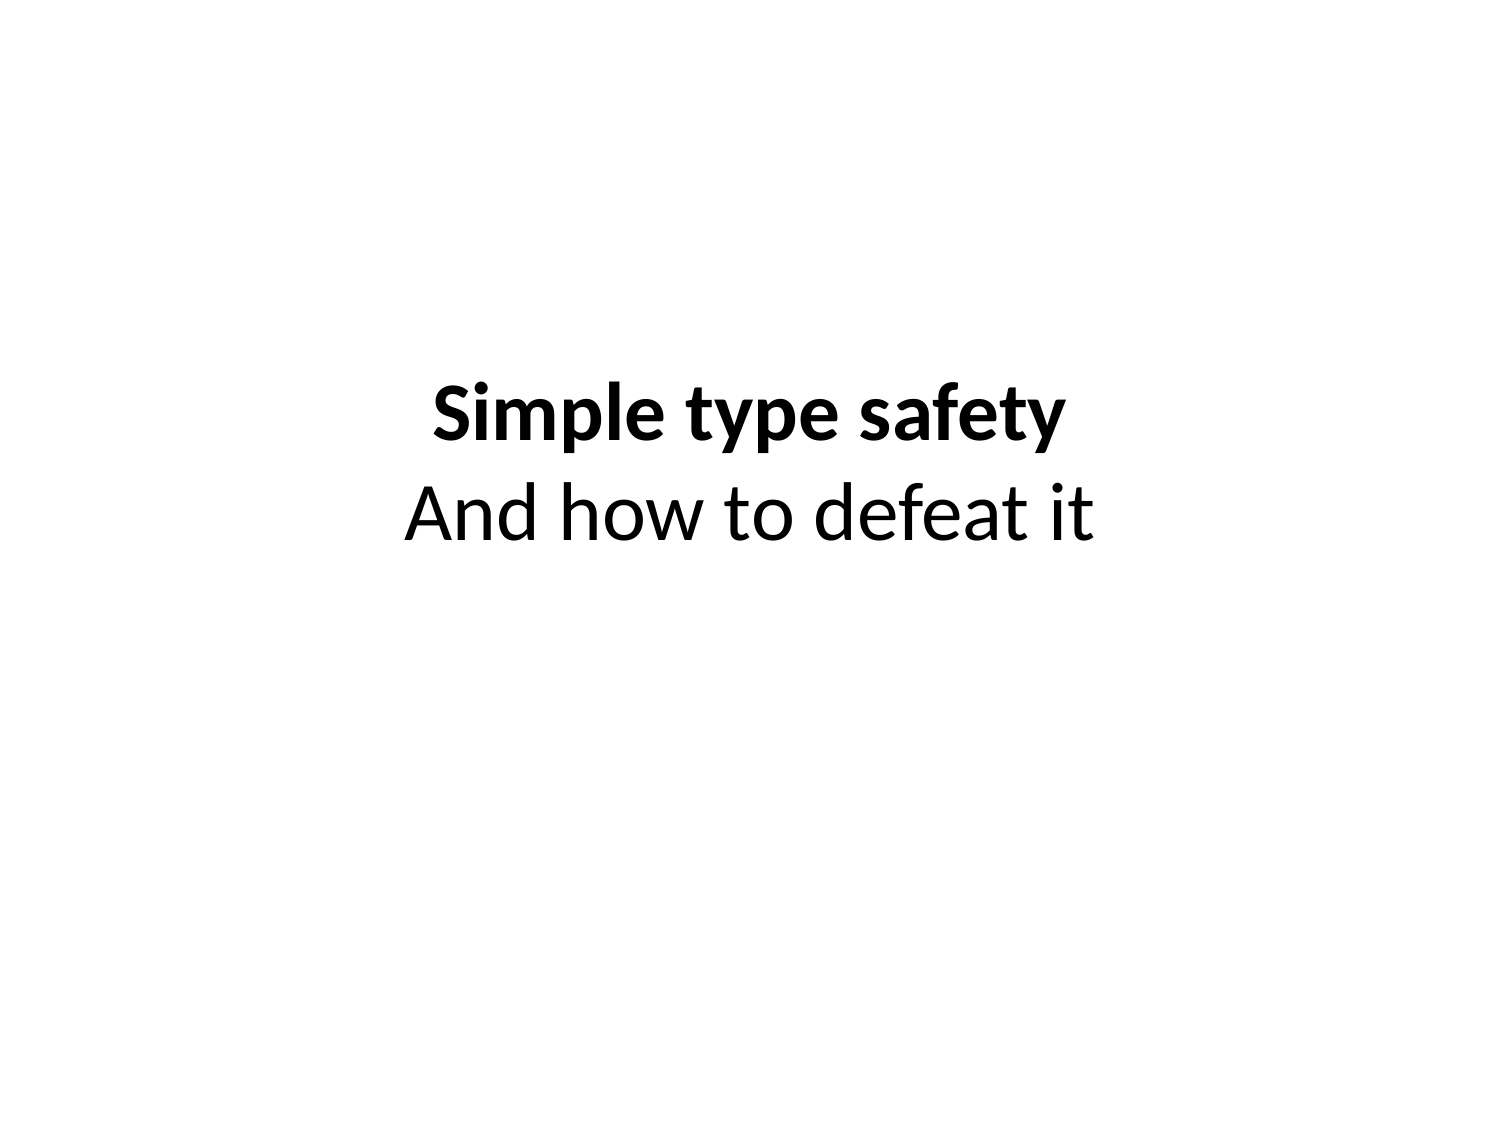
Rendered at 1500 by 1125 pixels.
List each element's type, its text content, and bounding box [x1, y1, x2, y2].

title Simple type safety And how to defeat it [112, 349, 1388, 953]
